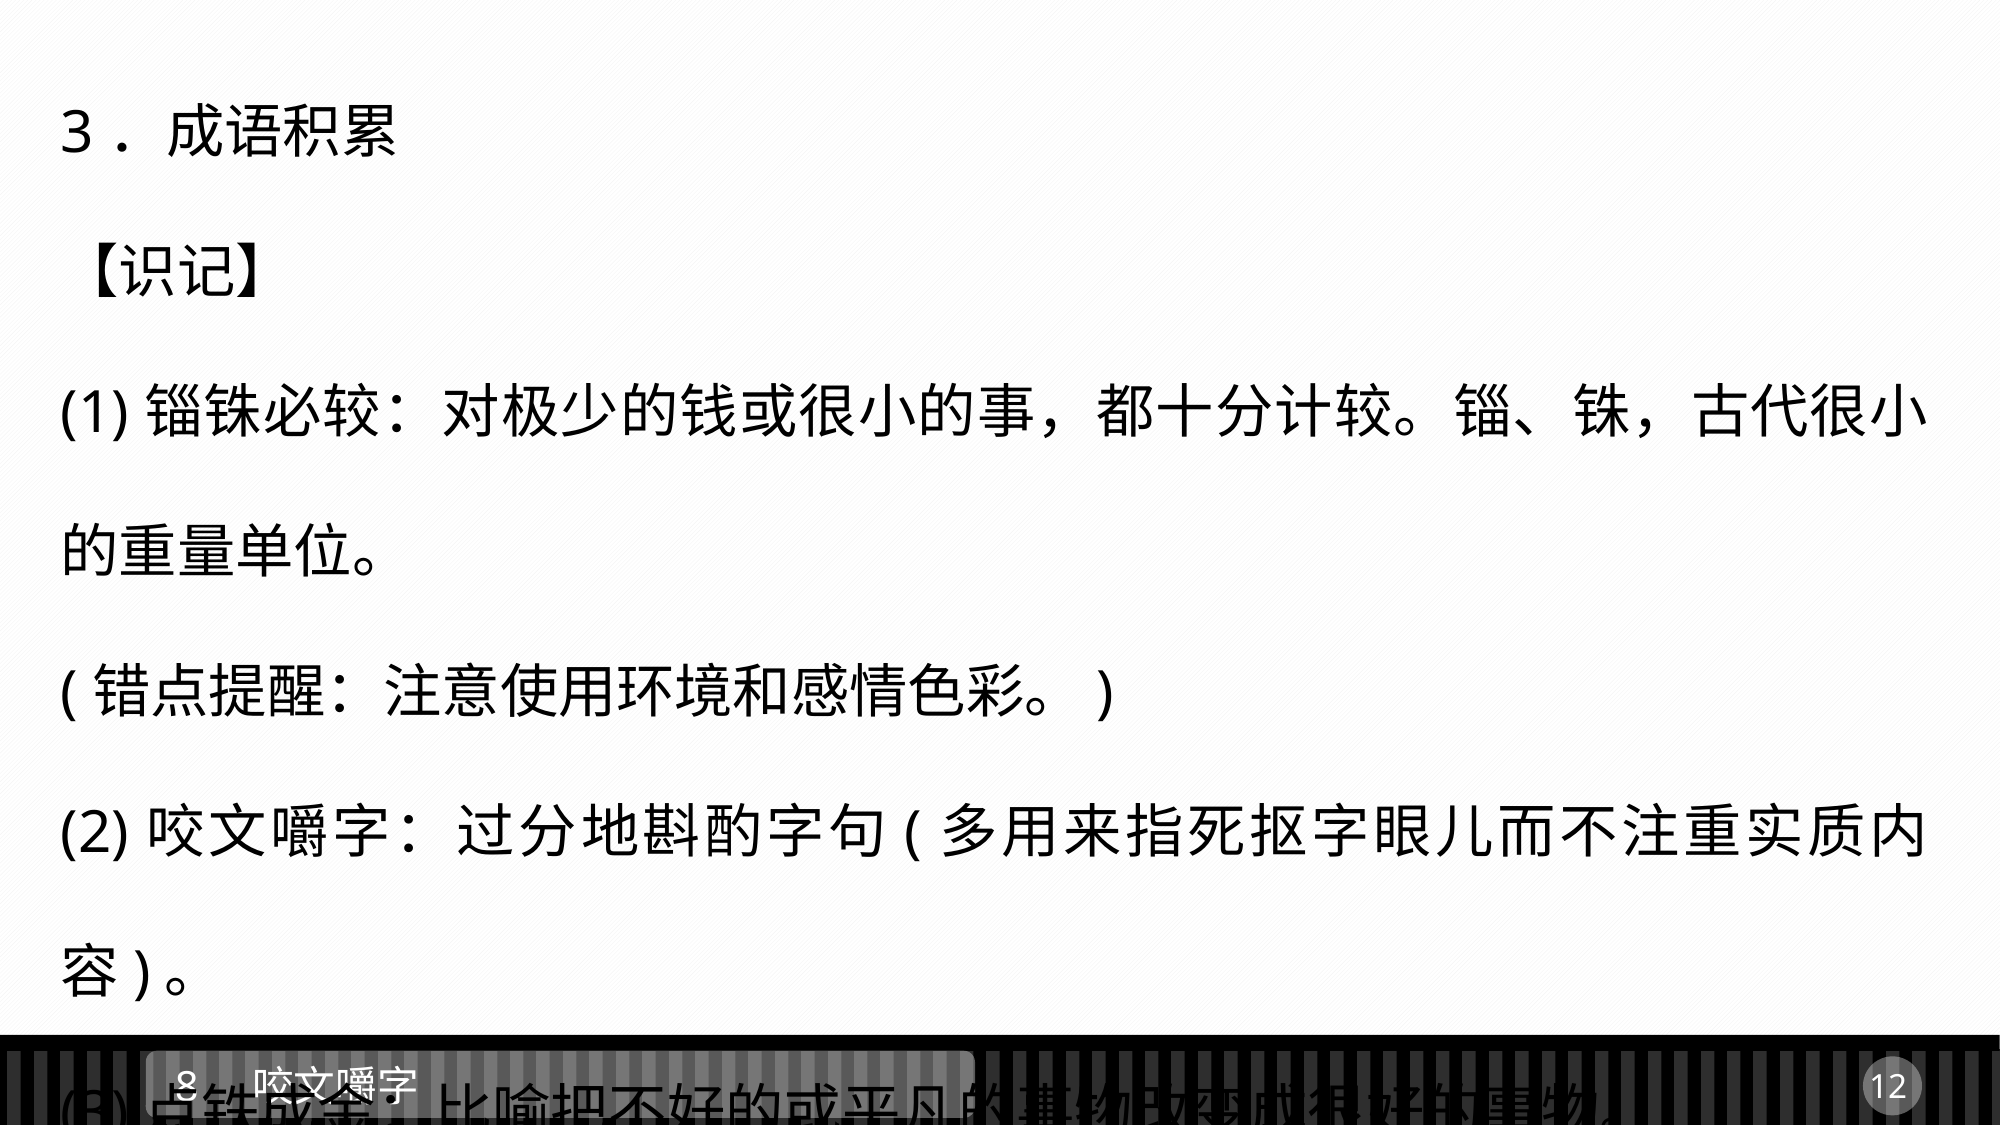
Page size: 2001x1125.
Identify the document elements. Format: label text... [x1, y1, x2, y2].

text_box 3．成语积累 【识记】 (1)锱铢必较：对极少的钱或很小的事，都十分计较。锱、铢，古代很小的重量单位。 (错点提醒：注意使用环境和感情色彩。) (2)咬文嚼字：过分地斟酌字句(多用来指死抠字眼儿而不注重实质内容)。 (3)点铁成金：比喻把不好的或平凡的事物改变成很好的事物。 [46, 16, 1943, 1125]
